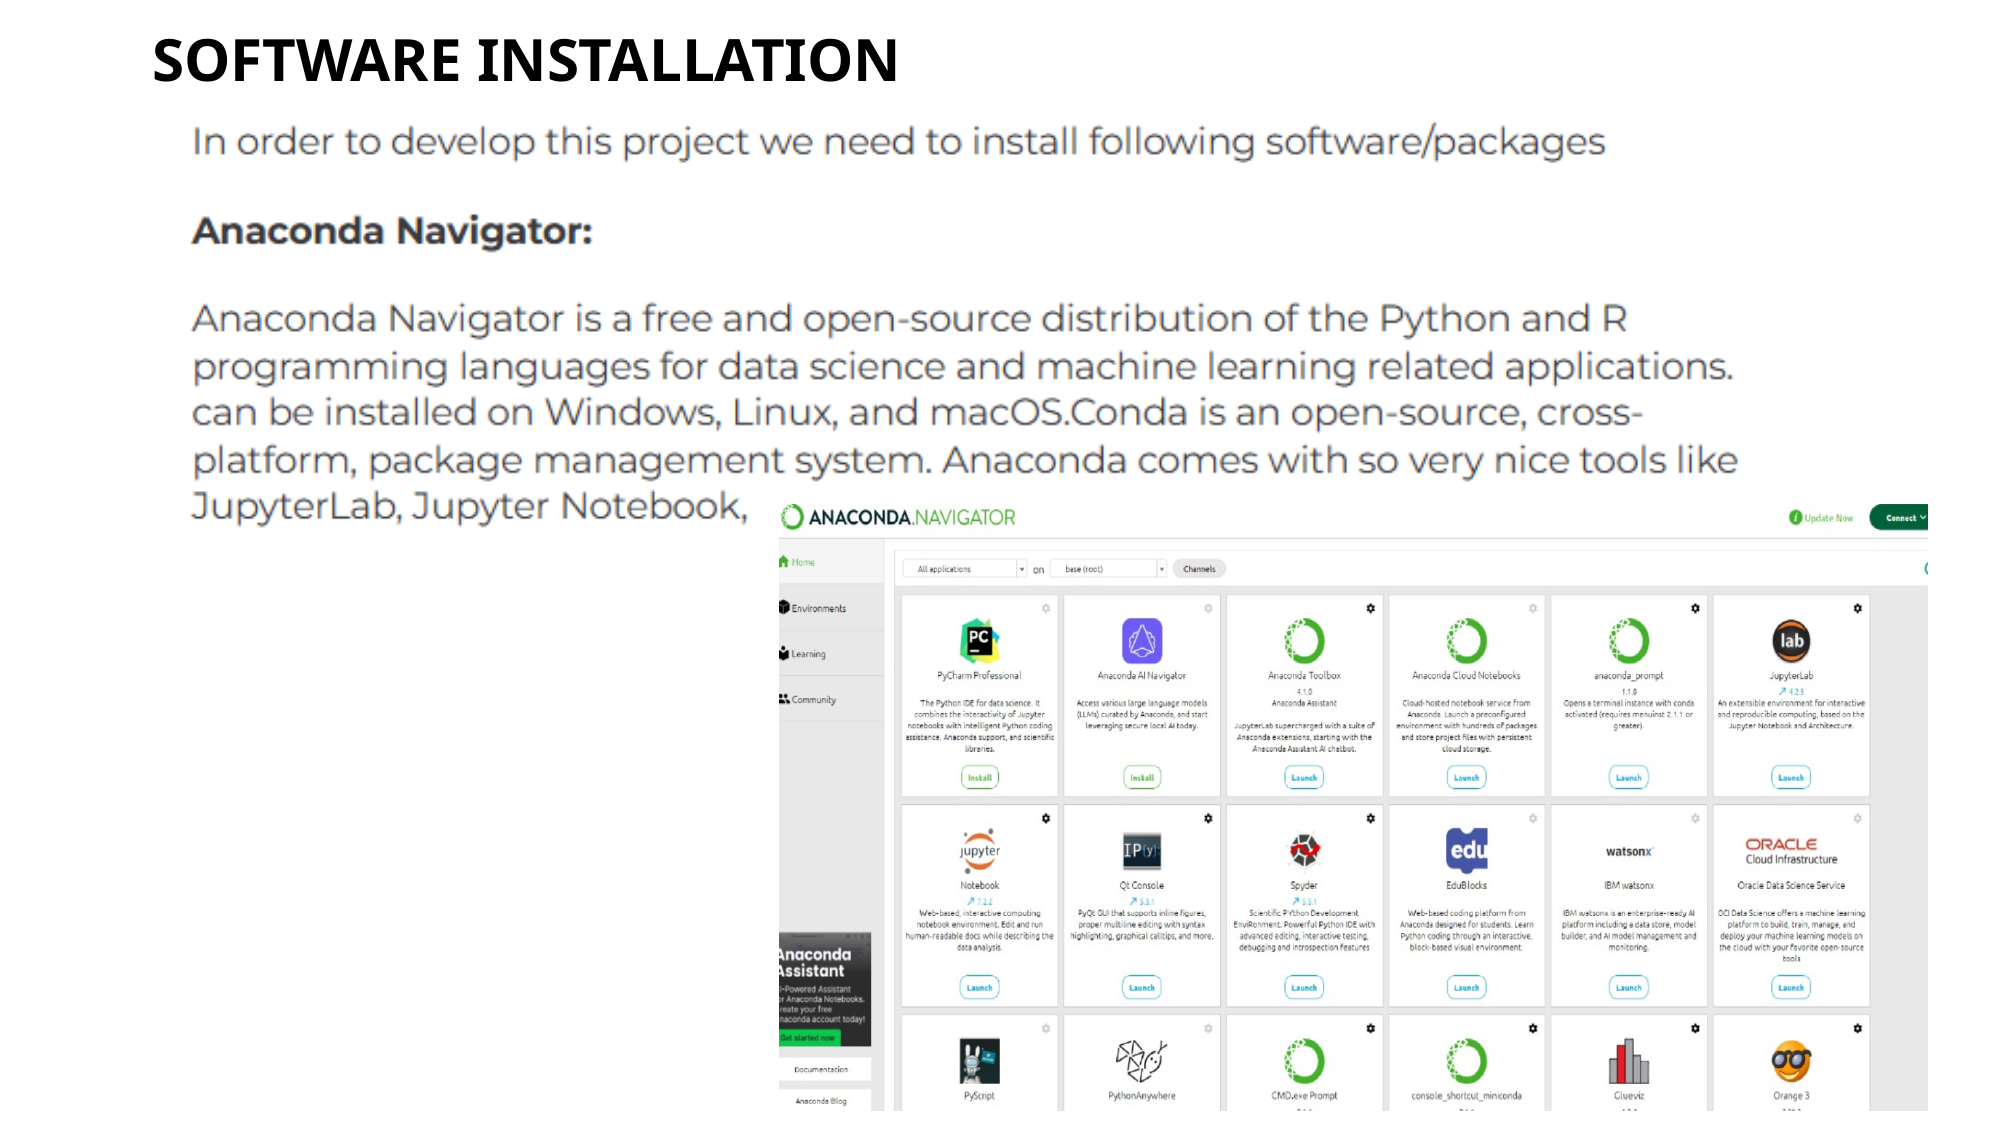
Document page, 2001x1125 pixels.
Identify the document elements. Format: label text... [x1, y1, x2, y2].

picture [778, 504, 1928, 1111]
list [179, 111, 1742, 565]
title SOFTWARE INSTALLATION [137, 14, 1863, 112]
